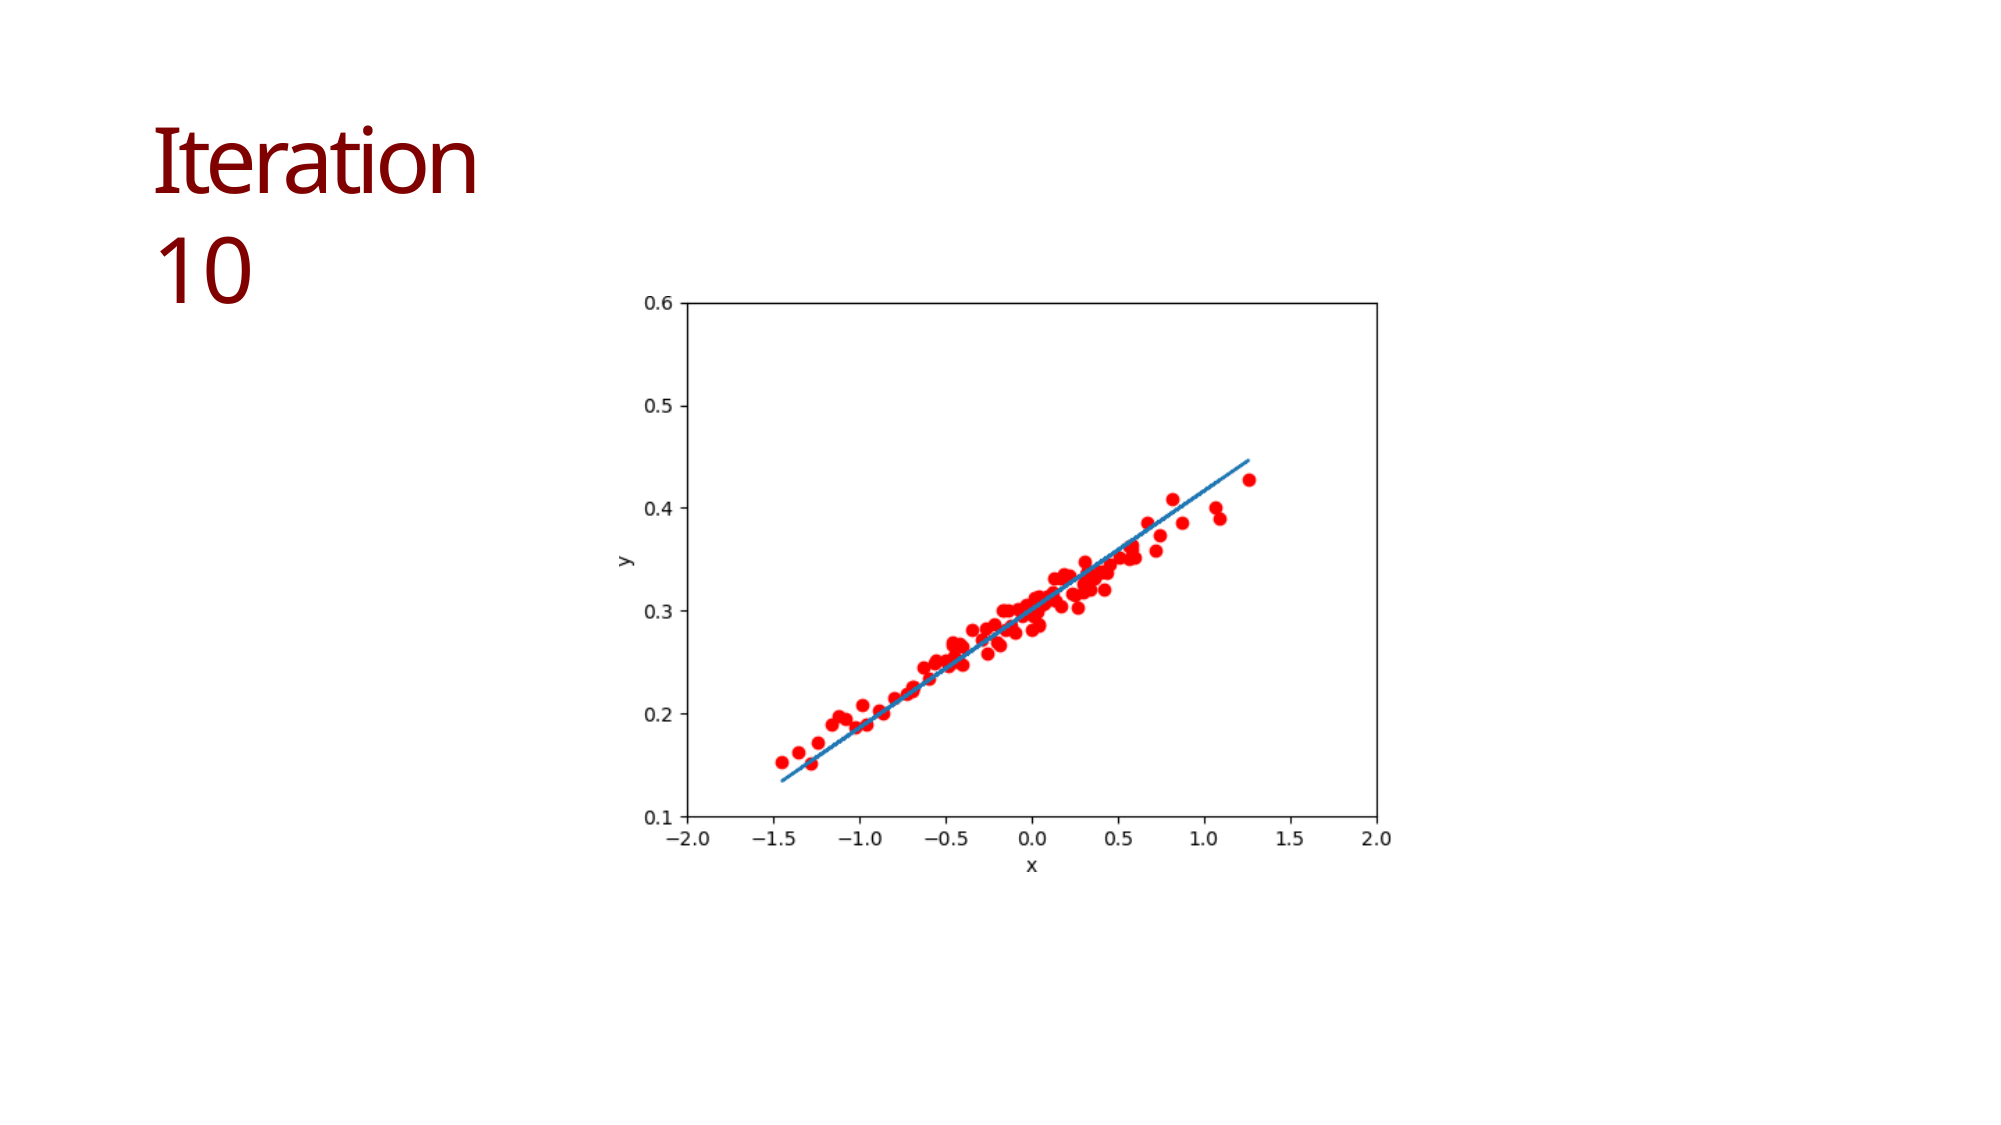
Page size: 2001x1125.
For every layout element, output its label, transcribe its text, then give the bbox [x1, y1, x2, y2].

text_box [619, 296, 1392, 872]
title Iteration 10 [150, 100, 576, 323]
